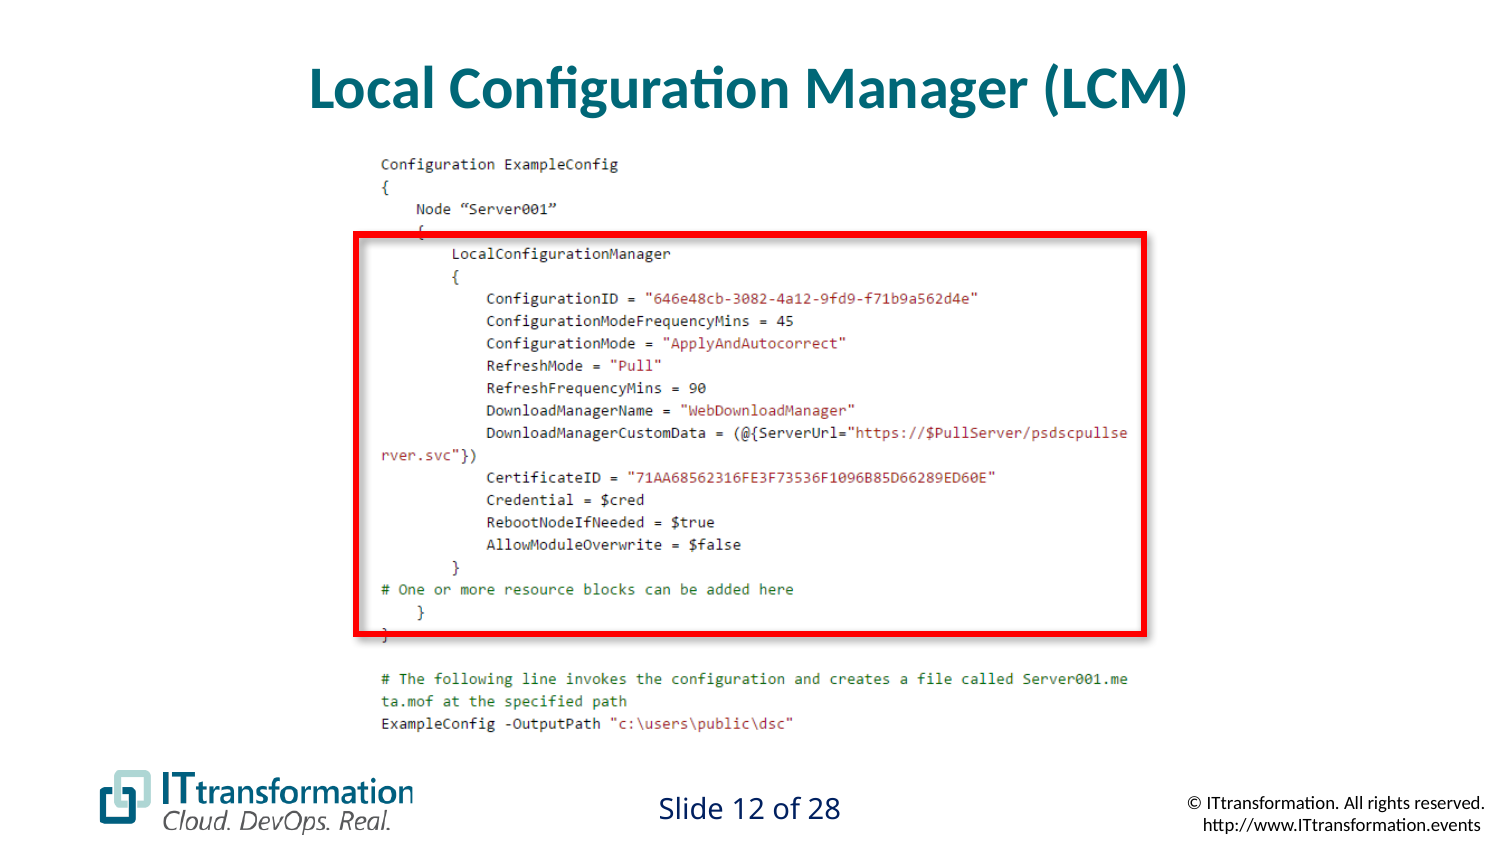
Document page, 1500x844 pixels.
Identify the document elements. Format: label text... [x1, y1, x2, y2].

title Local Configuration Manager (LCM) [74, 37, 1426, 132]
picture [356, 146, 1144, 740]
